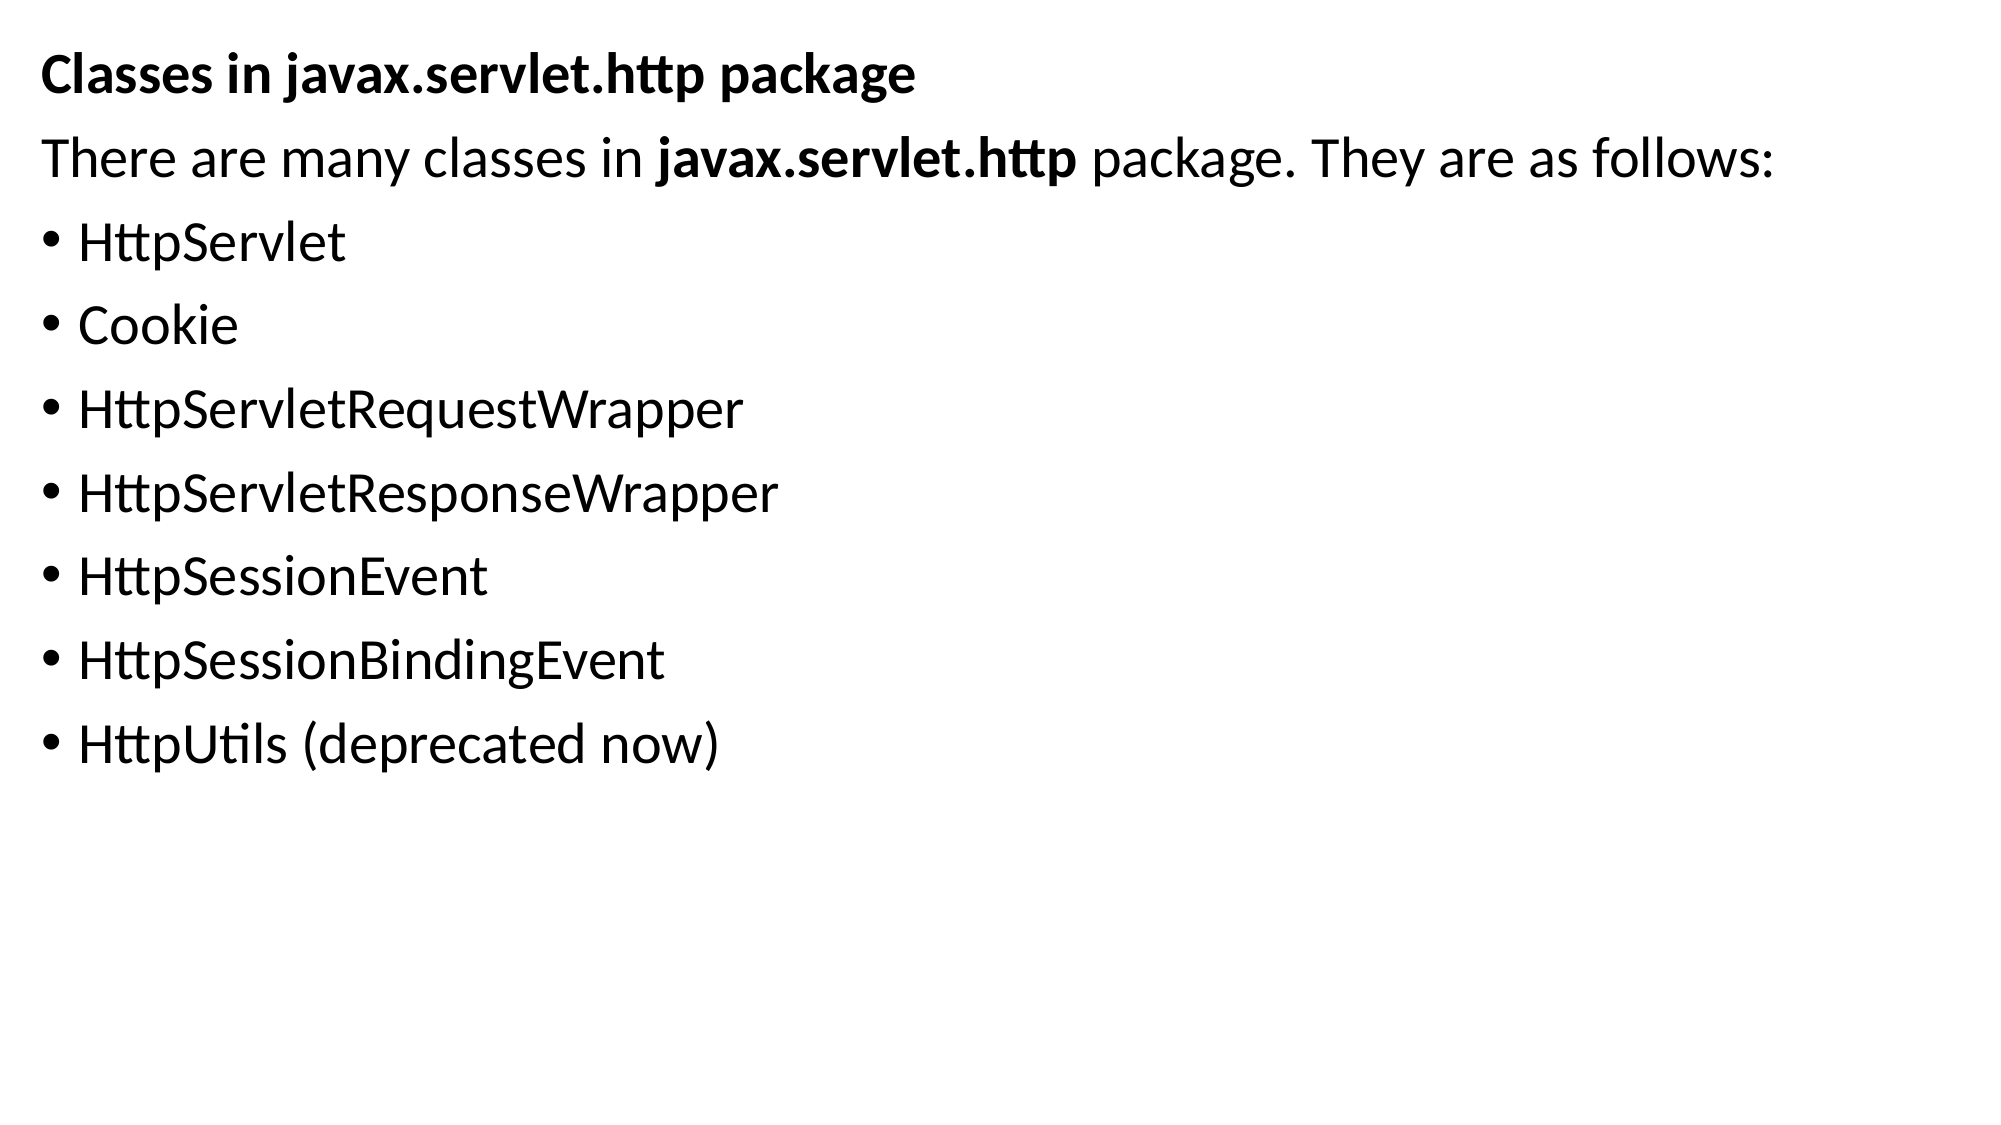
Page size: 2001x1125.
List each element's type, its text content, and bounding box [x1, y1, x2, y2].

list Classes in javax.servlet.http package There are many classes in javax.servlet.http package. They are as follows: HttpServlet Cookie HttpServletRequestWrapper HttpServletResponseWrapper HttpSessionEvent HttpSessionBindingEvent HttpUtils (deprecated now) [25, 36, 1972, 1106]
